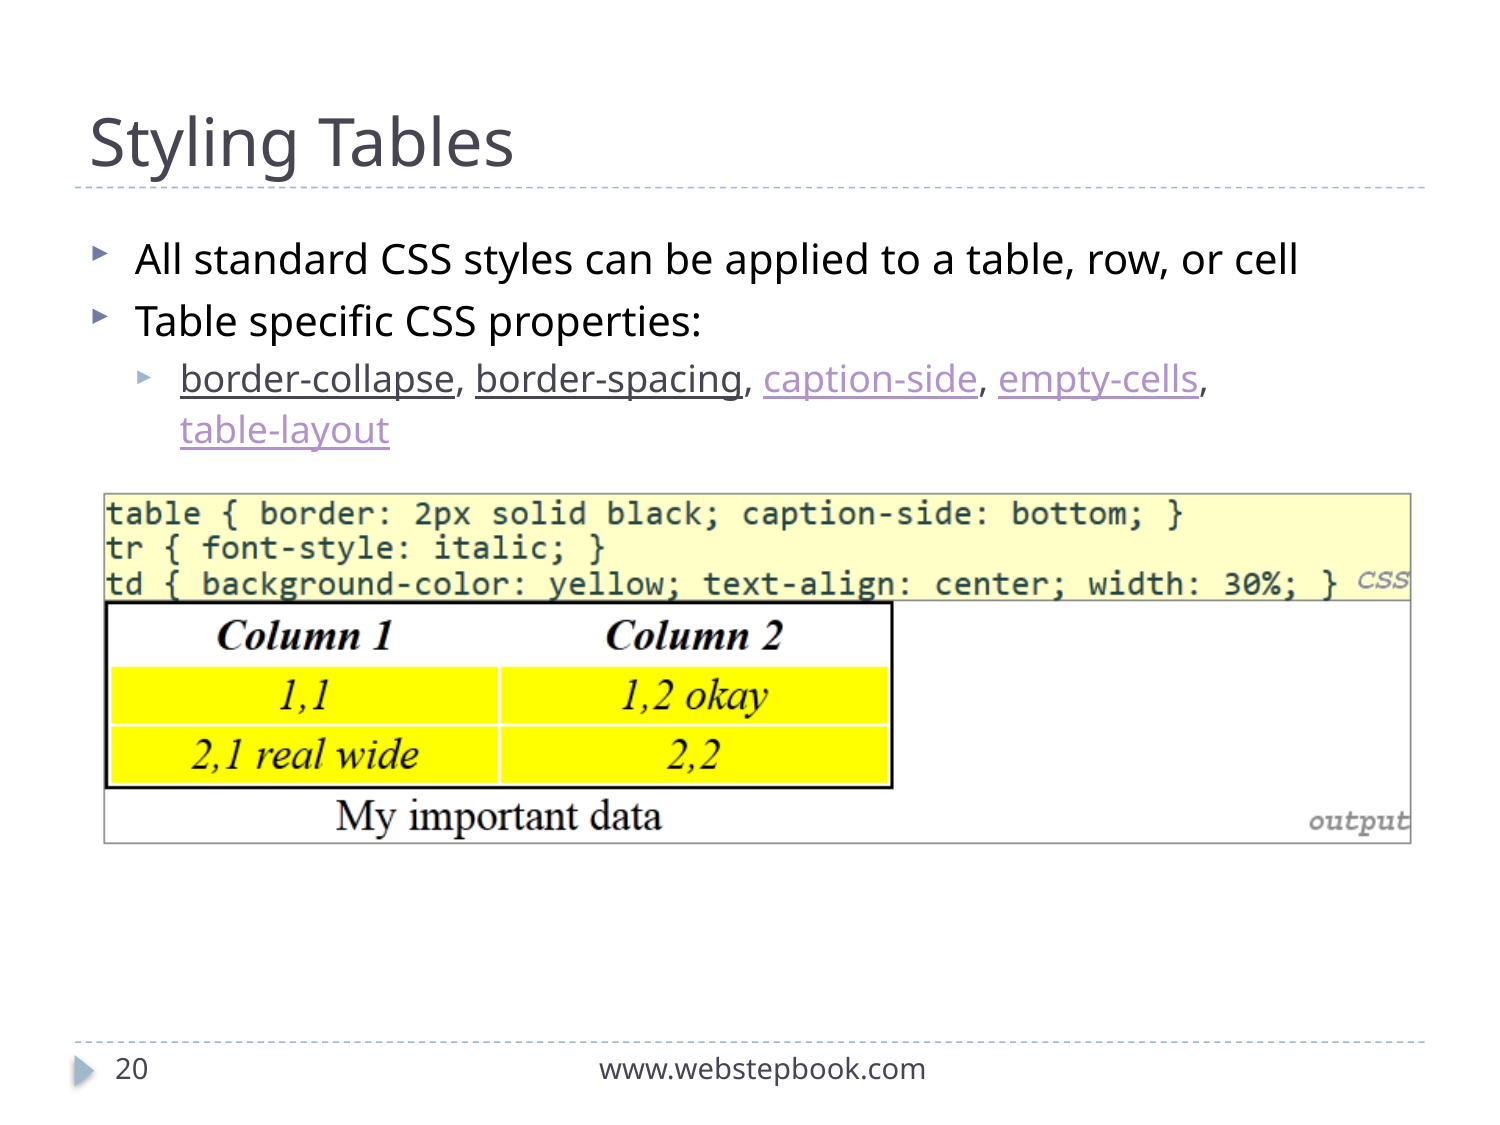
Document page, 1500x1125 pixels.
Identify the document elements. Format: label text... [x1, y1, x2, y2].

picture [99, 487, 1418, 849]
list All standard CSS styles can be applied to a table, row, or cell Table specific CSS properties: border-collapse, border-spacing, caption-side, empty-cells, table-layout [75, 224, 1425, 463]
footer www.webstepbook.com [475, 1042, 1051, 1103]
title Styling Tables [75, 24, 1425, 188]
slide_number 20 [100, 1042, 426, 1103]
